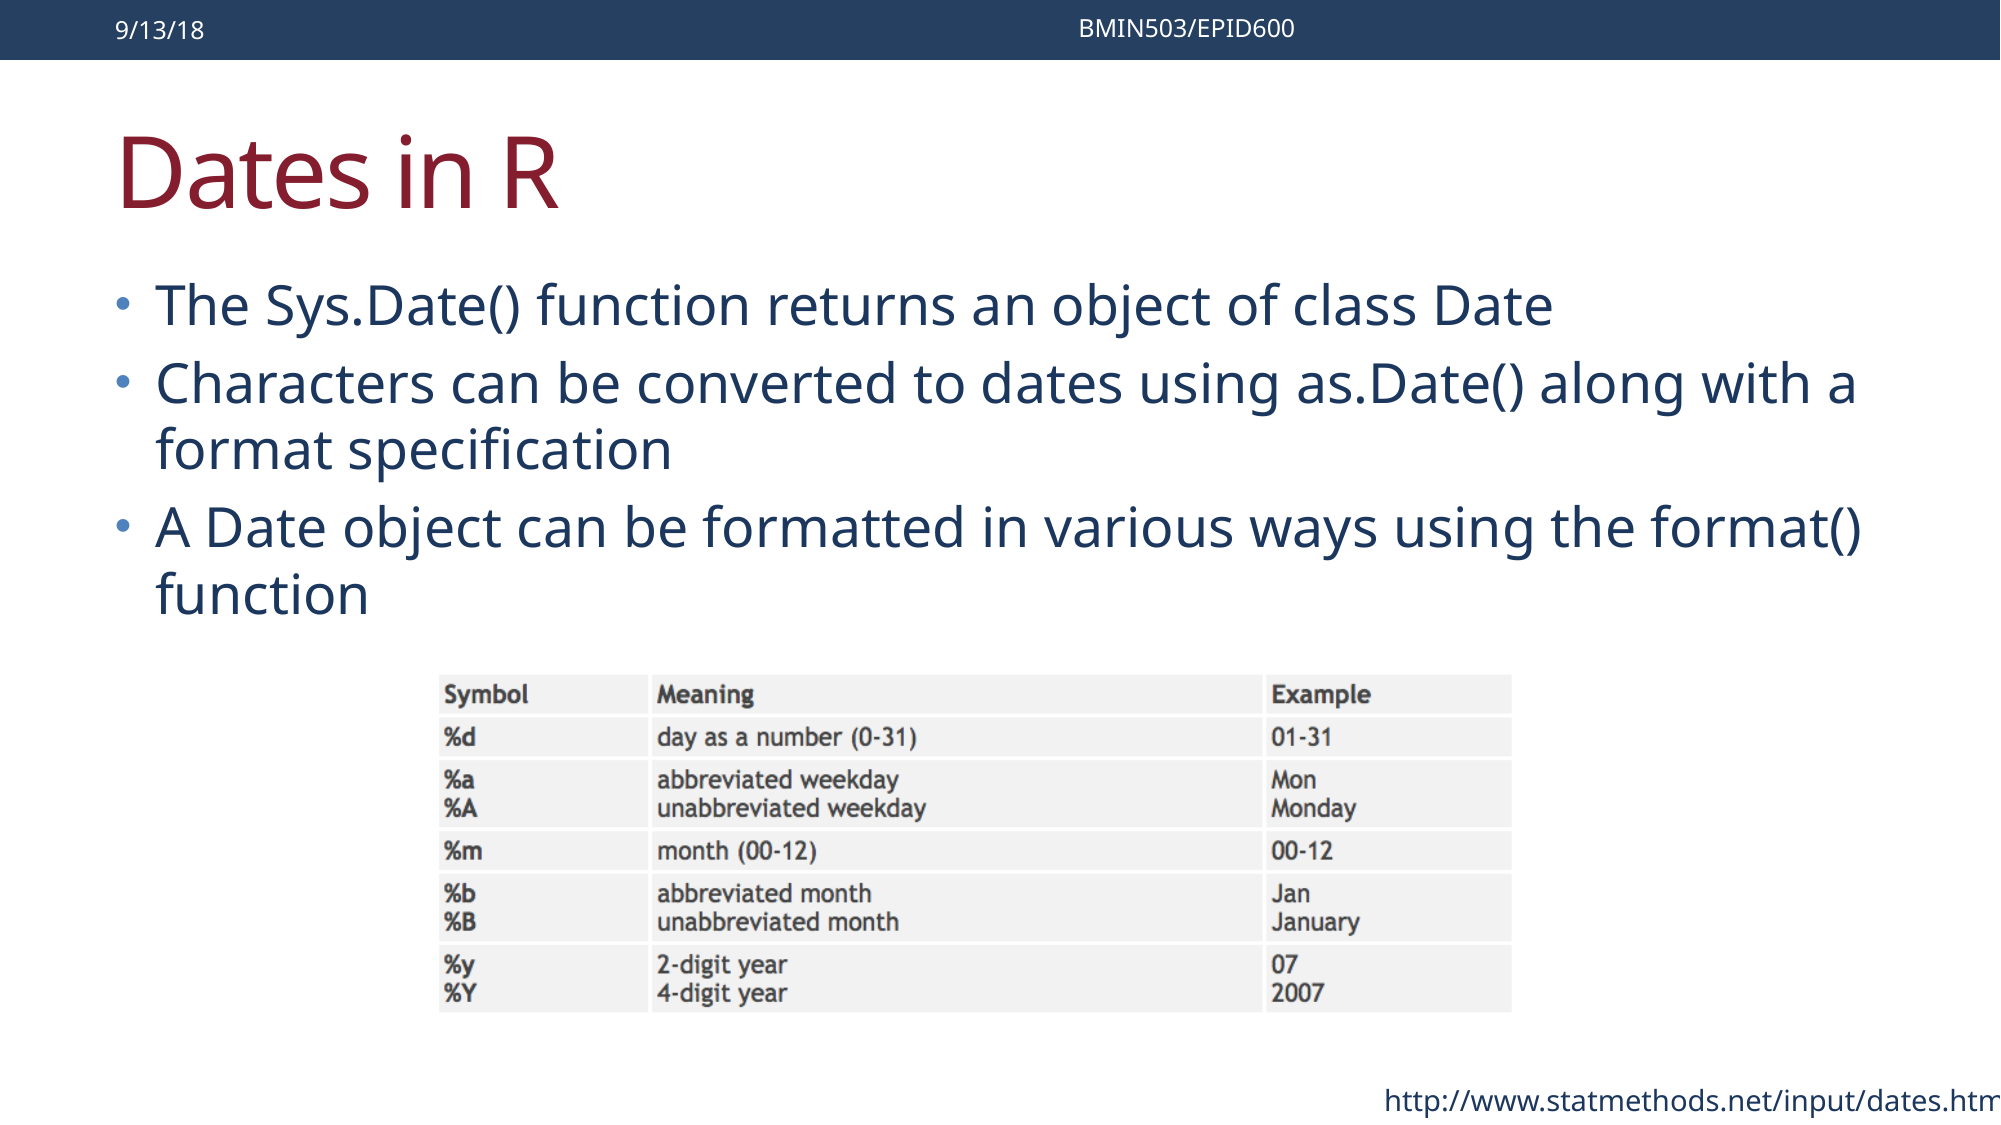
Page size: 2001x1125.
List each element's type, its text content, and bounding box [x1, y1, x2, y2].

text_box http://www.statmethods.net/input/dates.html [1369, 1074, 2000, 1125]
title Dates in R [99, 87, 1900, 250]
list The Sys.Date() function returns an object of class Date Characters can be converted to dates using as.Date() along with a format specification A Date object can be formatted in various ways using the format() function [99, 262, 1900, 1063]
footer BMIN503/EPID600 [750, 3, 1650, 57]
picture [416, 662, 1527, 1024]
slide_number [99, 3, 734, 57]
